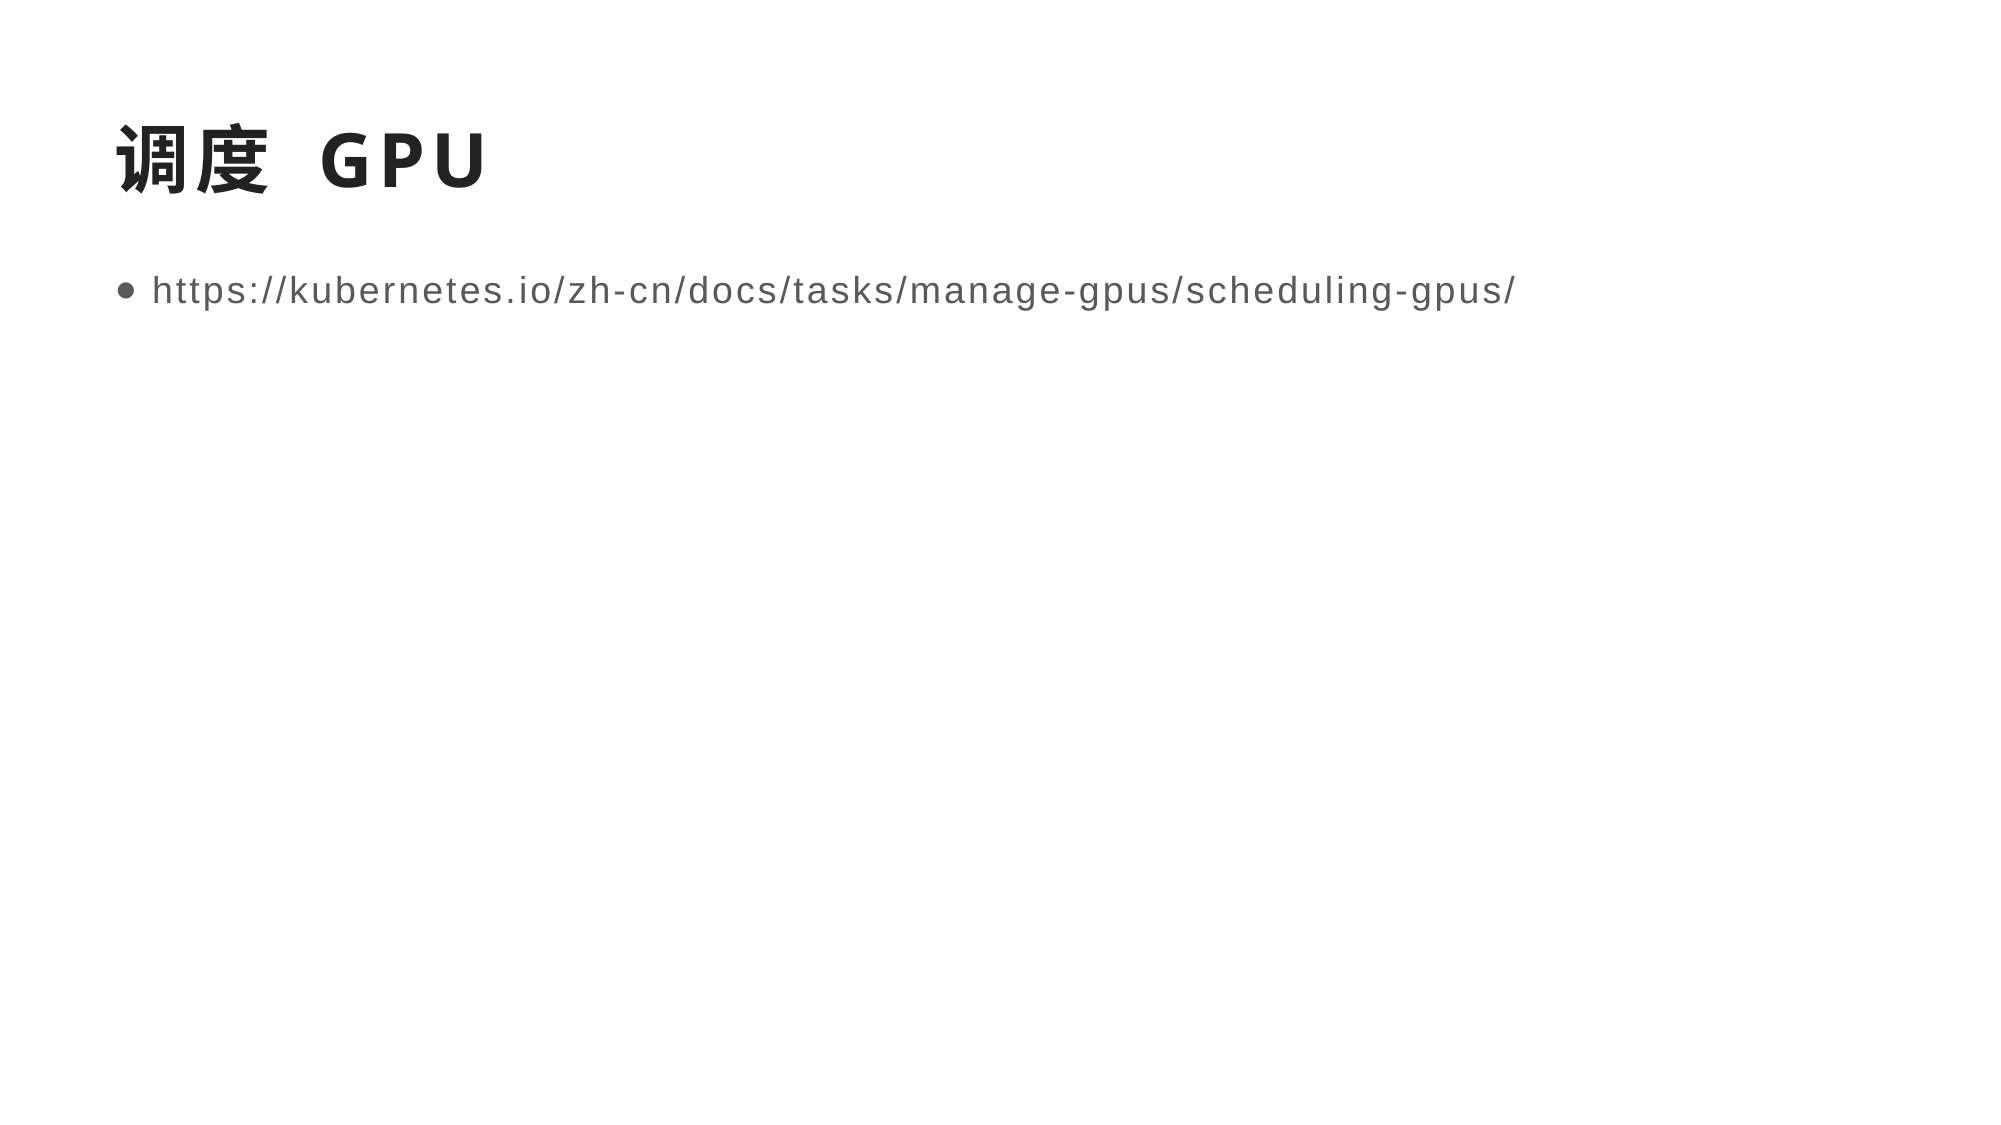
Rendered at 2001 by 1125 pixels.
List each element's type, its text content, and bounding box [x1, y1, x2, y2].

list https://kubernetes.io/zh-cn/docs/tasks/manage-gpus/scheduling-gpus/ [99, 244, 1900, 1026]
title 调度 GPU [99, 99, 1900, 216]
